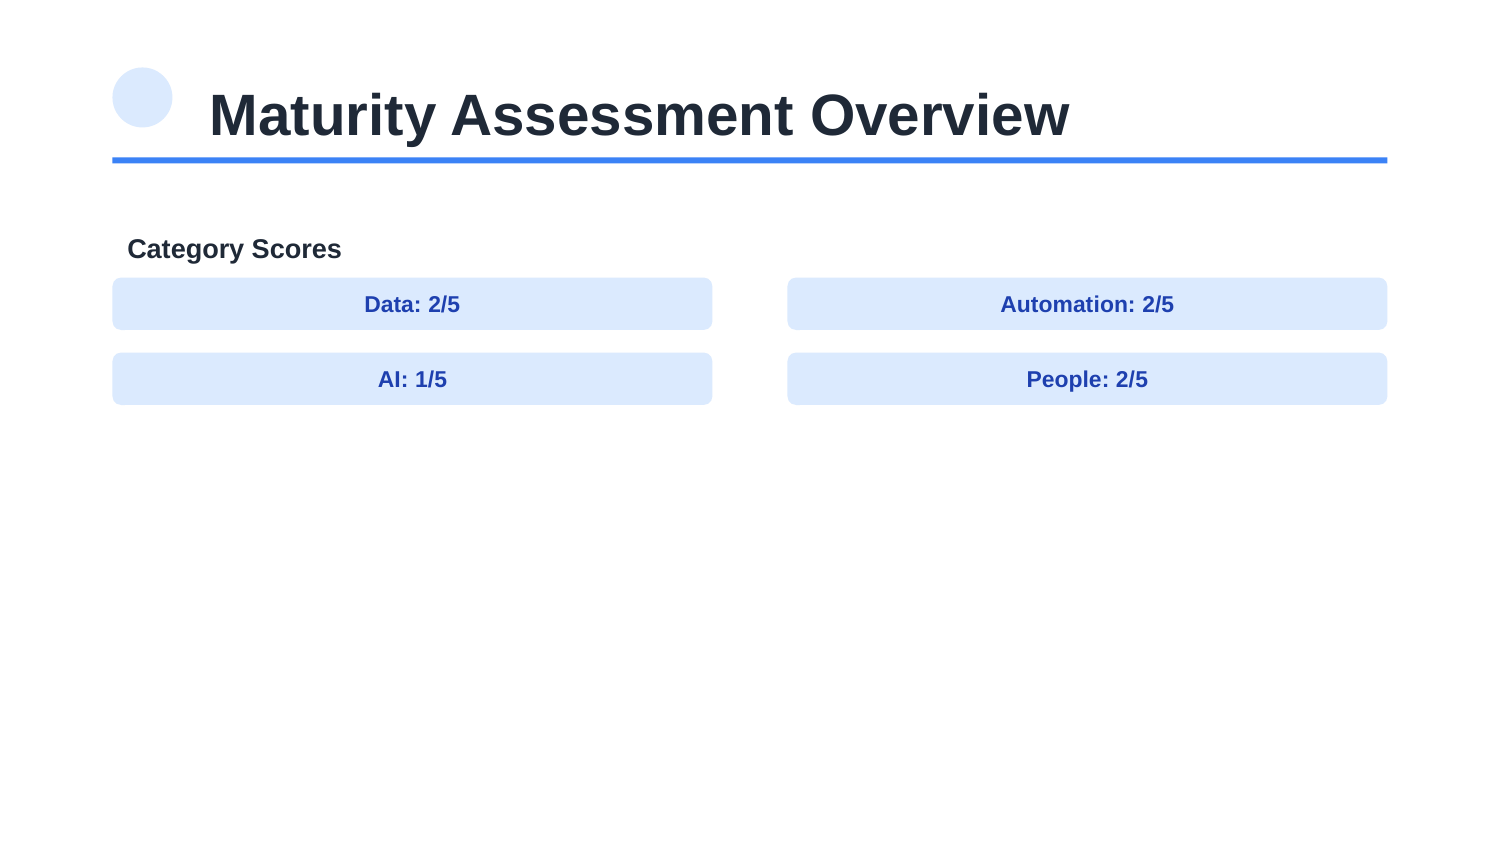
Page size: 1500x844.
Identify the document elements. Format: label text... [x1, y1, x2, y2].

text_box [112, 398, 712, 406]
text_box Category Scores [112, 224, 1388, 270]
text_box People: 2/5 [787, 360, 1388, 398]
text_box AI: 1/5 [112, 360, 713, 398]
text_box [112, 157, 1388, 164]
text_box [112, 352, 713, 360]
text_box [787, 398, 1387, 406]
text_box [787, 352, 1388, 360]
text_box [112, 323, 712, 331]
text_box [787, 277, 1388, 285]
text_box Maturity Assessment Overview [195, 74, 1388, 150]
text_box Data: 2/5 [112, 285, 713, 323]
text_box [112, 277, 713, 285]
text_box [112, 67, 173, 128]
text_box Automation: 2/5 [787, 285, 1388, 323]
text_box [787, 323, 1387, 331]
